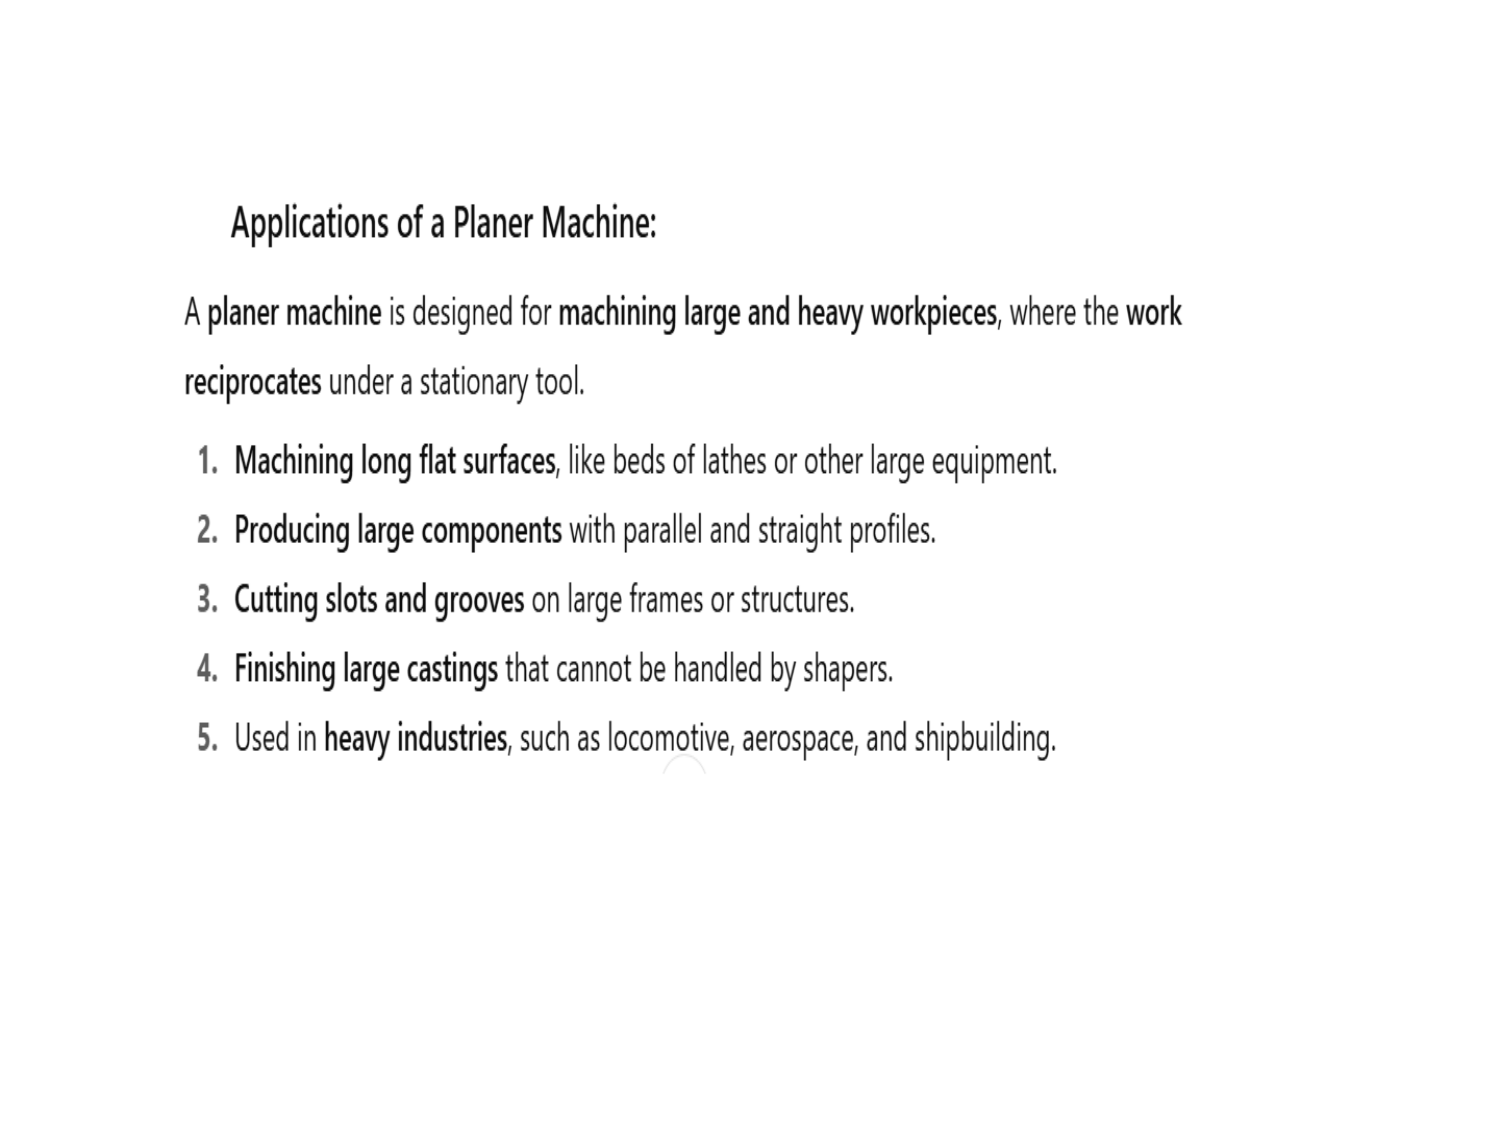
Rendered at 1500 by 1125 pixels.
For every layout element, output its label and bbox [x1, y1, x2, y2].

picture [149, 165, 1351, 818]
